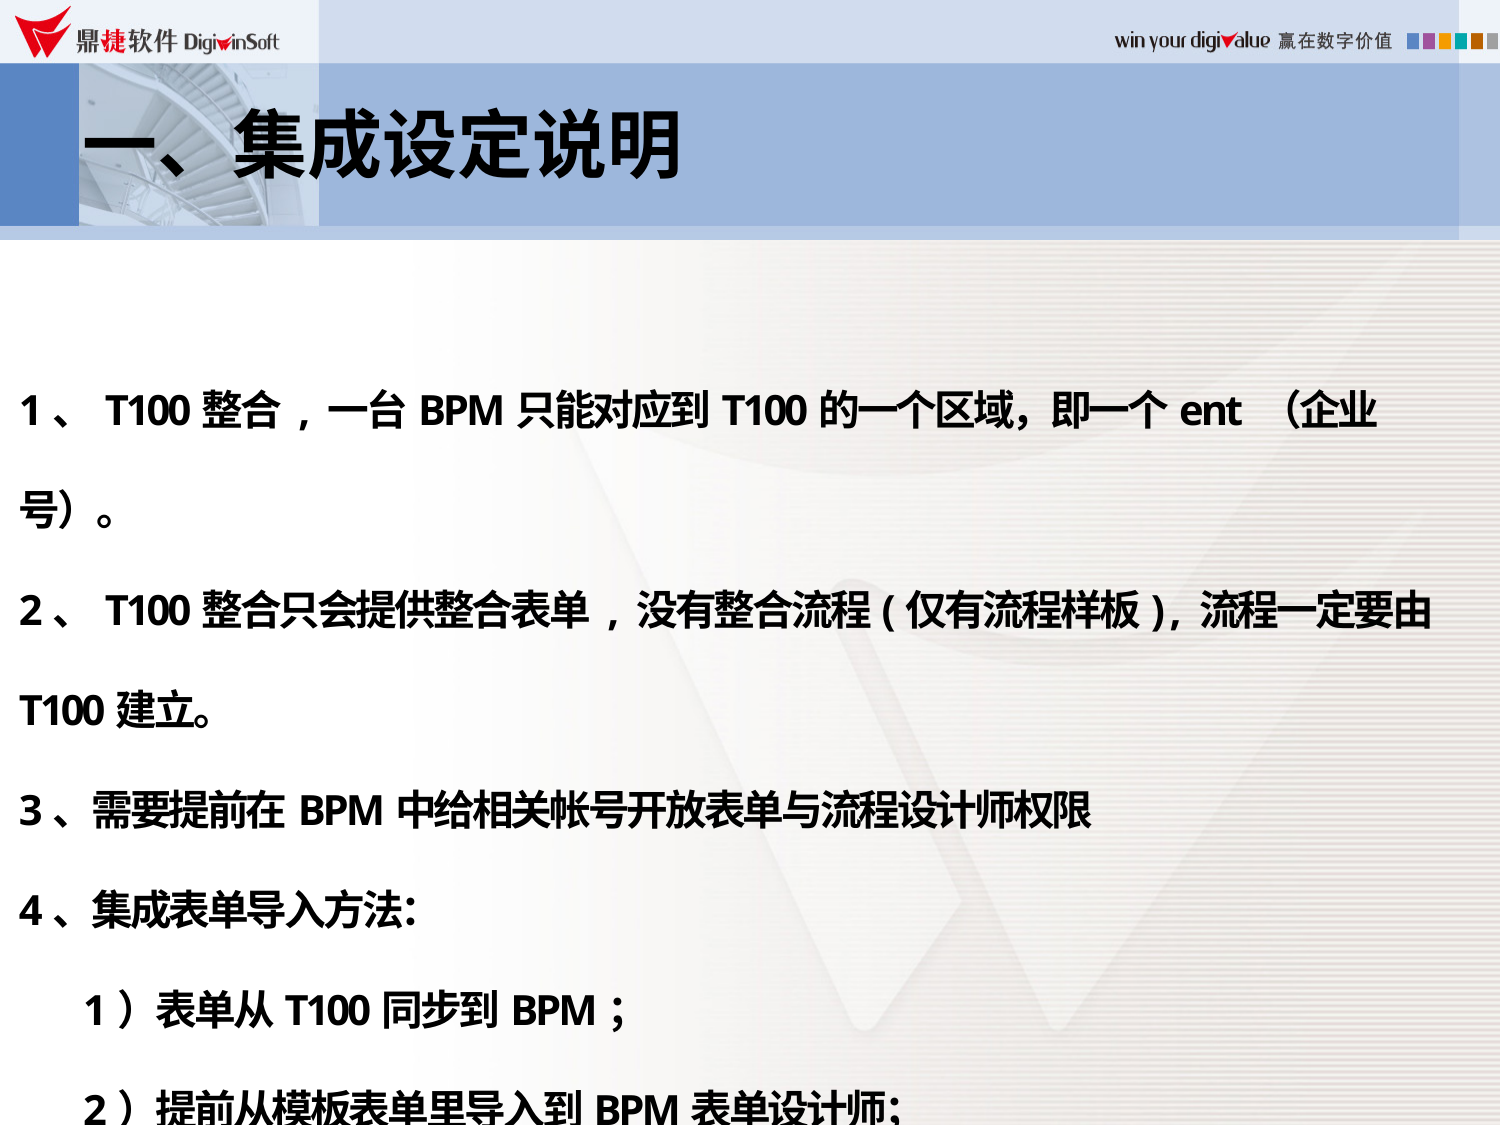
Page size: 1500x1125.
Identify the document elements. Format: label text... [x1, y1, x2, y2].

text_box 一、集成设定说明 [68, 89, 698, 195]
picture [0, 0, 1500, 1125]
text_box 1、T100整合 , 一台BPM只能对应到T100的一个区域，即一个ent （企业号）。 2、T100整合只会提供整合表单 , 没有整合流程(仅有流程样板) , 流程一定要由T100建立。 3、需要提前在BPM中给相关帐号开放表单与流程设计师权限 4、集成表单导入方法： 1）表单从T100同步到BPM； 2）提前从模板表单里导入到BPM表单设计师； [4, 326, 1500, 1125]
